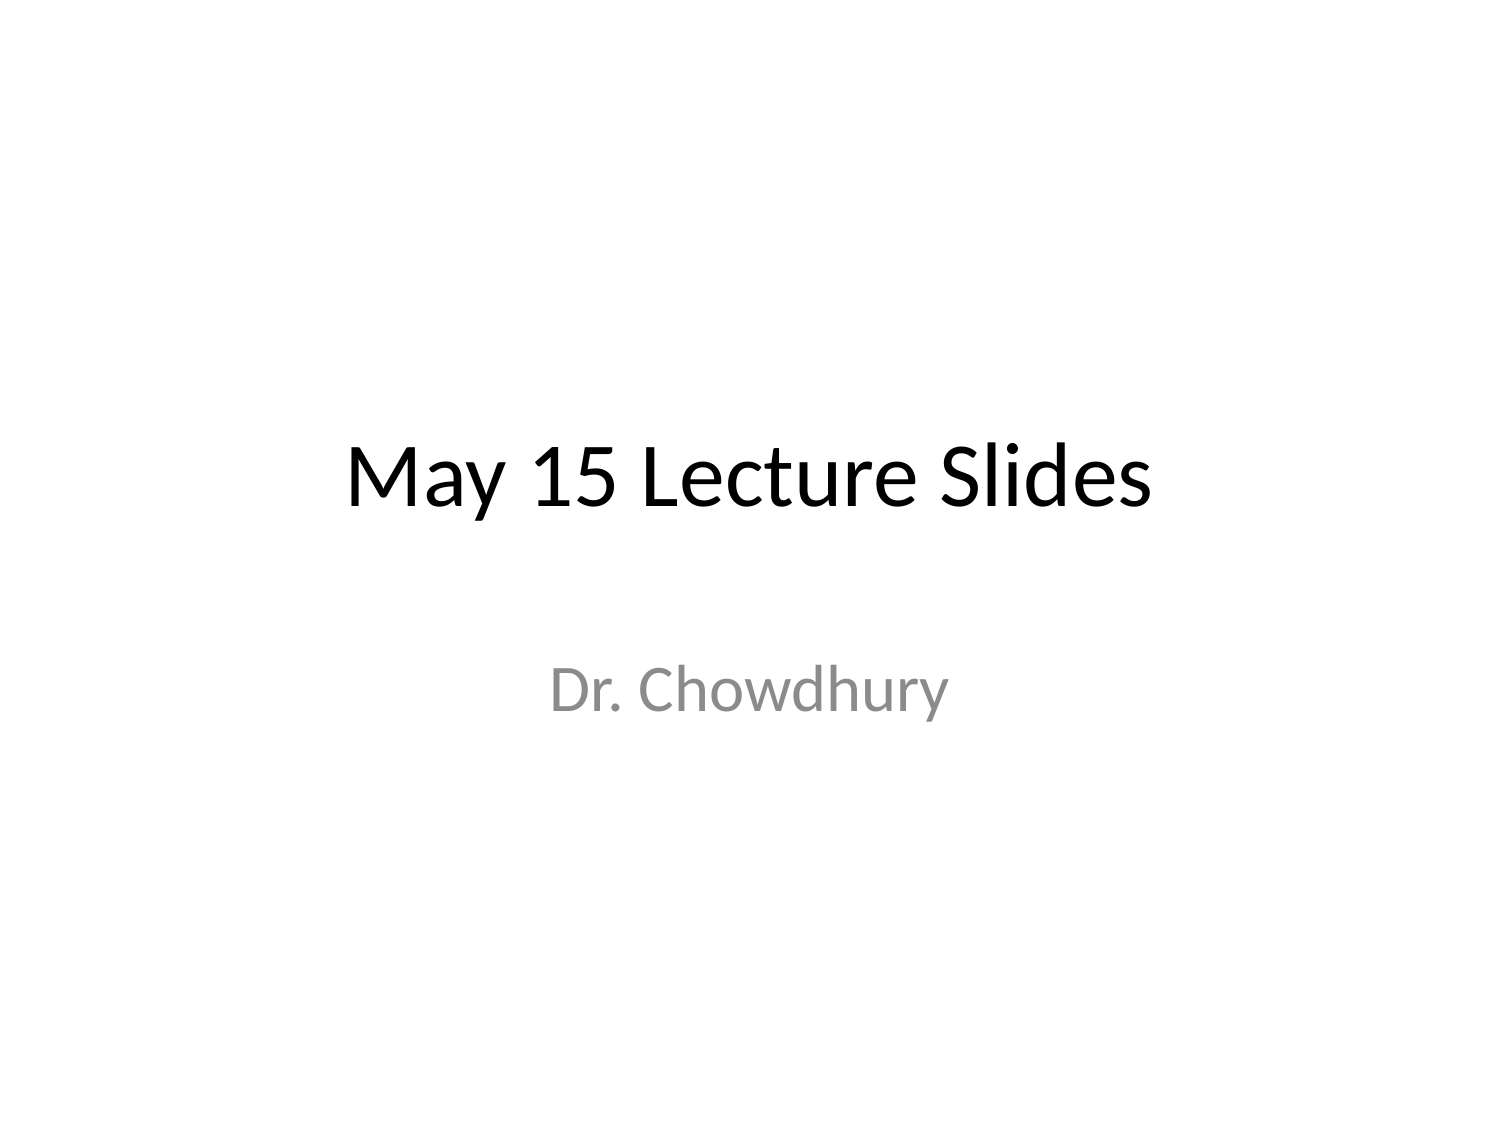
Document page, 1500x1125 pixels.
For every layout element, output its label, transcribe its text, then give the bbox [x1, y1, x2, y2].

subtitle Dr. Chowdhury [225, 637, 1275, 925]
title May 15 Lecture Slides [112, 349, 1388, 591]
